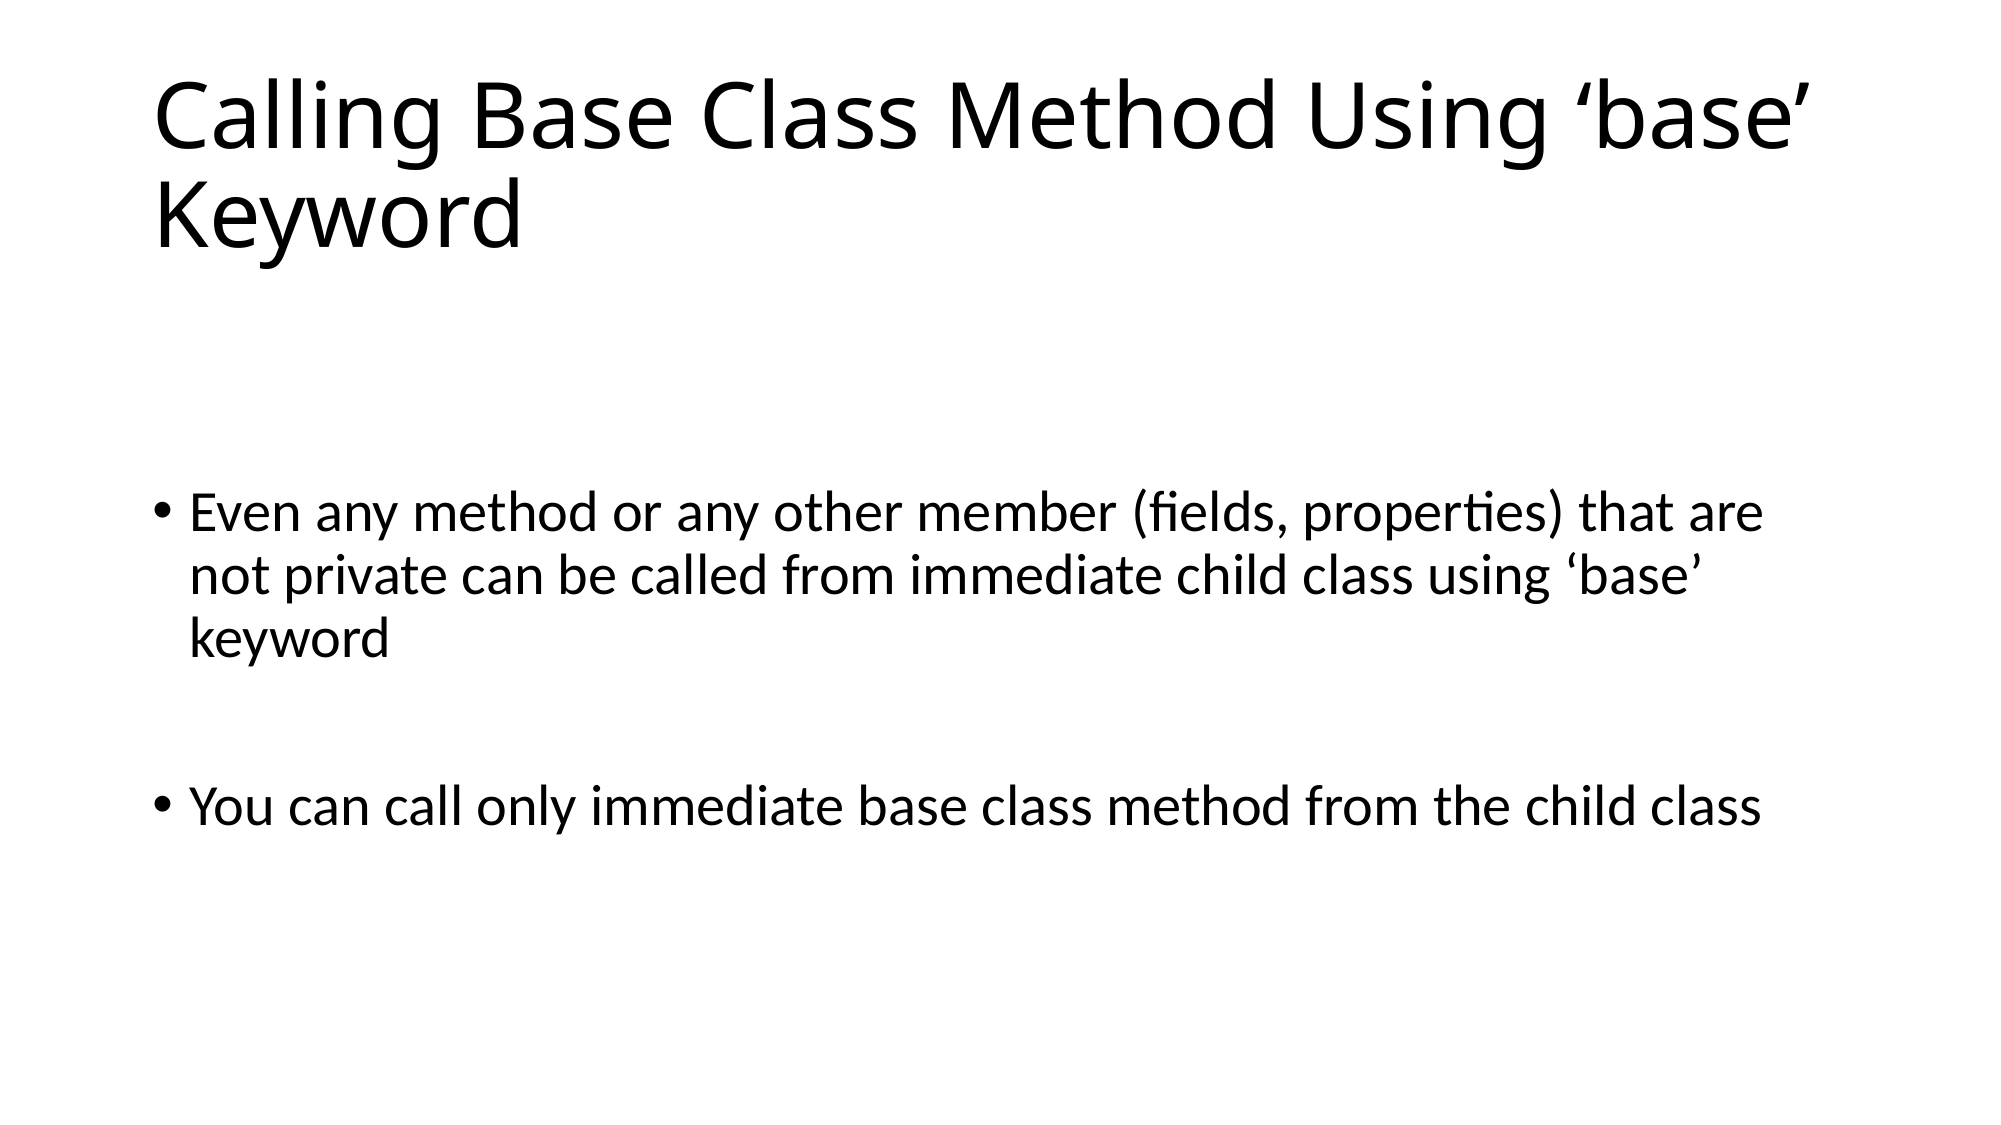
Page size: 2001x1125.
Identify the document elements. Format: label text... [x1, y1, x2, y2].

list Even any method or any other member (fields, properties) that are not private can be called from immediate child class using ‘base’ keyword You can call only immediate base class method from the child class [137, 299, 1863, 1014]
title Calling Base Class Method Using ‘base’ Keyword [137, 59, 1863, 278]
